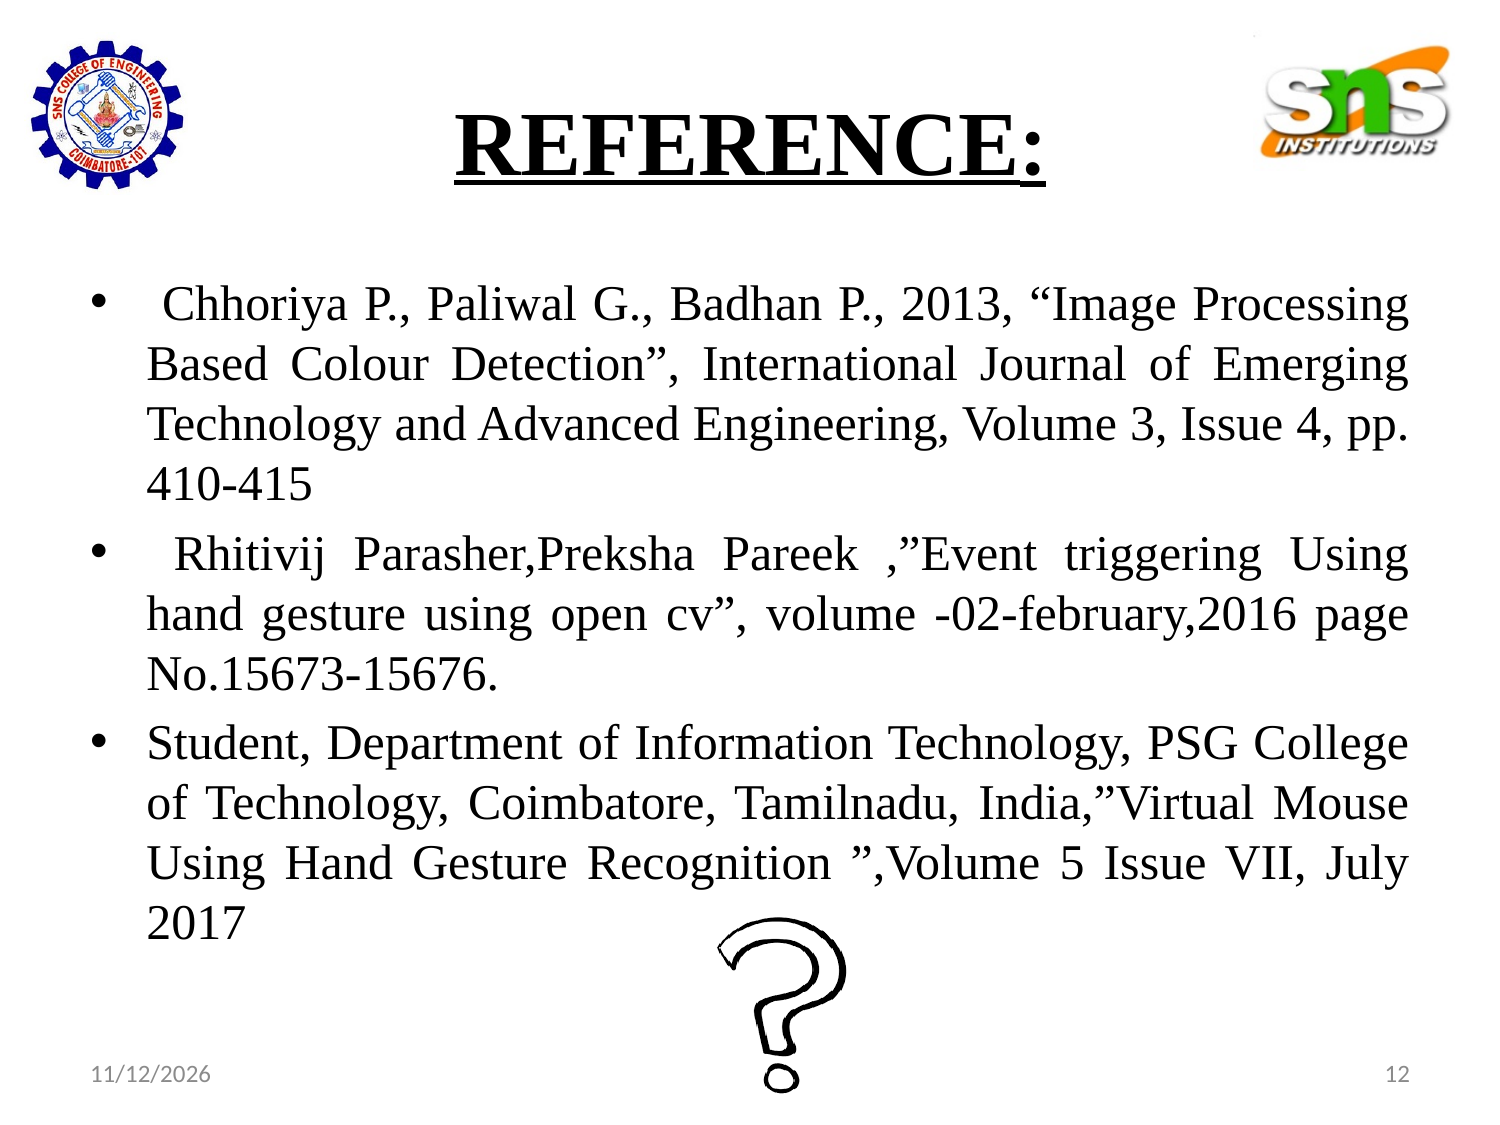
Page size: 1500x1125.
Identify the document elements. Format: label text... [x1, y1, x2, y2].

list Chhoriya P., Paliwal G., Badhan P., 2013, “Image Processing Based Colour Detection”, International Journal of Emerging Technology and Advanced Engineering, Volume 3, Issue 4, pp. 410-415 Rhitivij Parasher,Preksha Pareek ,”Event triggering Using hand gesture using open cv”, volume -02-february,2016 page No.15673-15676. Student, Department of Information Technology, PSG College of Technology, Coimbatore, Tamilnadu, India,”Virtual Mouse Using Hand Gesture Recognition ”,Volume 5 Issue VII, July 2017 [75, 262, 1425, 1005]
picture [655, 904, 907, 1106]
picture [1253, 30, 1455, 172]
picture [24, 32, 188, 196]
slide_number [75, 1042, 425, 1103]
title REFERENCE: [75, 45, 1425, 233]
slide_number 12 [1074, 1042, 1425, 1103]
